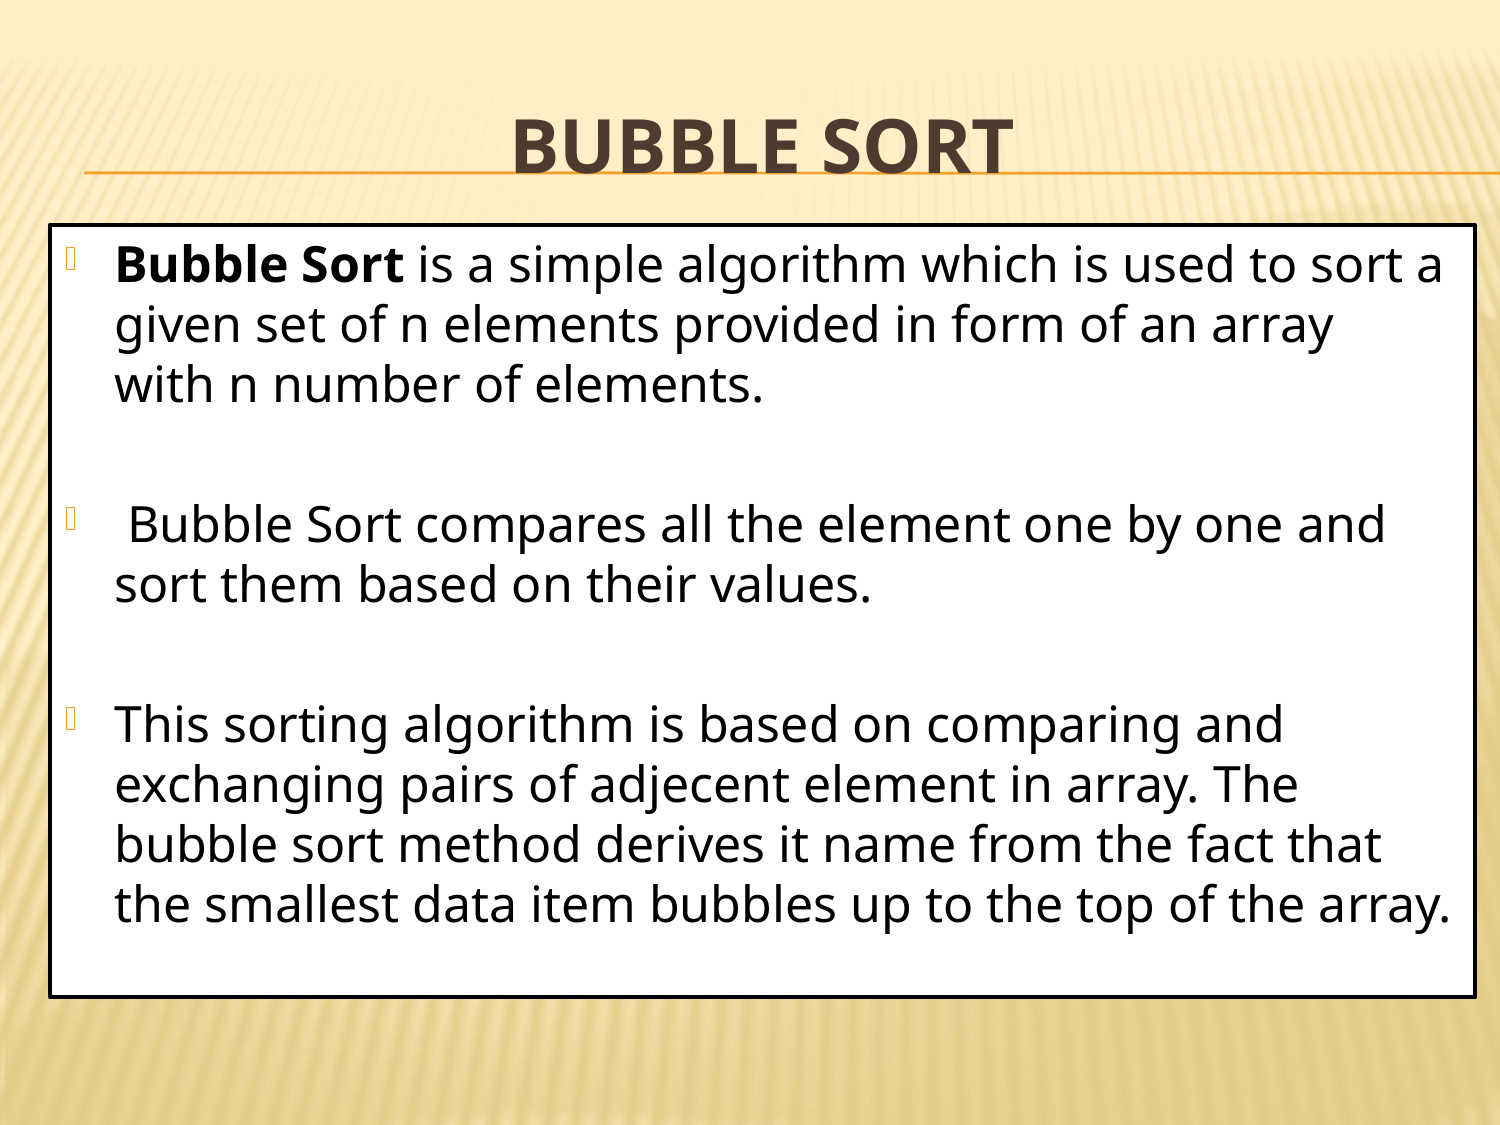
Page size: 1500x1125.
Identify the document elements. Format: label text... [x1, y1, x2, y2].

list Bubble Sort is a simple algorithm which is used to sort a given set of n elements provided in form of an array with n number of elements. Bubble Sort compares all the element one by one and sort them based on their values. This sorting algorithm is based on comparing and exchanging pairs of adjecent element in array. The bubble sort method derives it name from the fact that the smallest data item bubbles up to the top of the array. [48, 223, 1477, 999]
title Bubble Sort [50, 75, 1475, 213]
